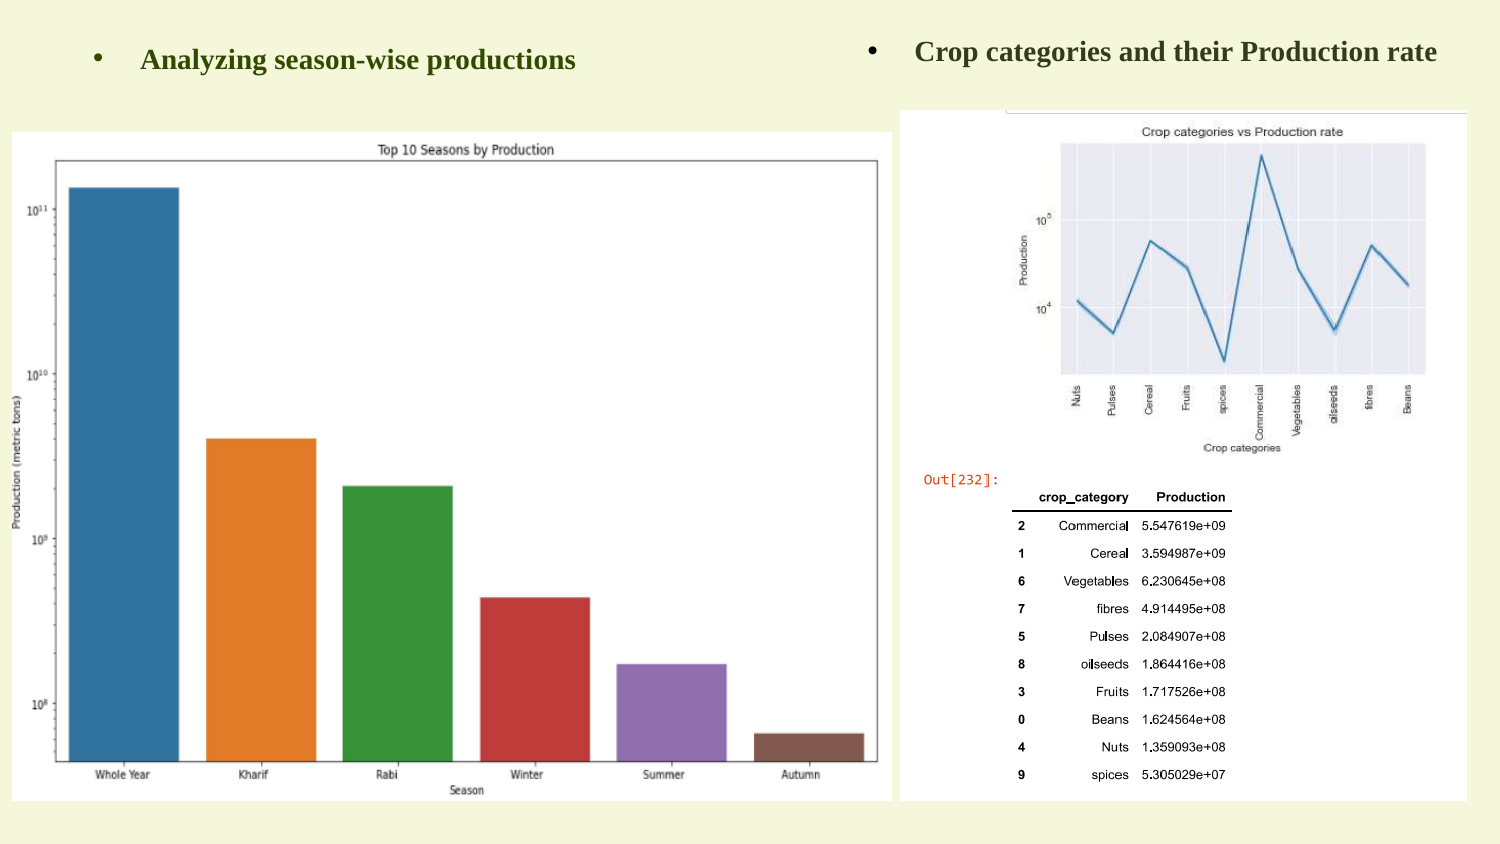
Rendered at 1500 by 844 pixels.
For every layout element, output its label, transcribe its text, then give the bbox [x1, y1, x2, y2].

picture [899, 110, 1467, 801]
title Analyzing season-wise productions [78, 25, 718, 123]
text_box Crop categories and their Production rate [852, 25, 1467, 75]
picture [12, 132, 892, 801]
